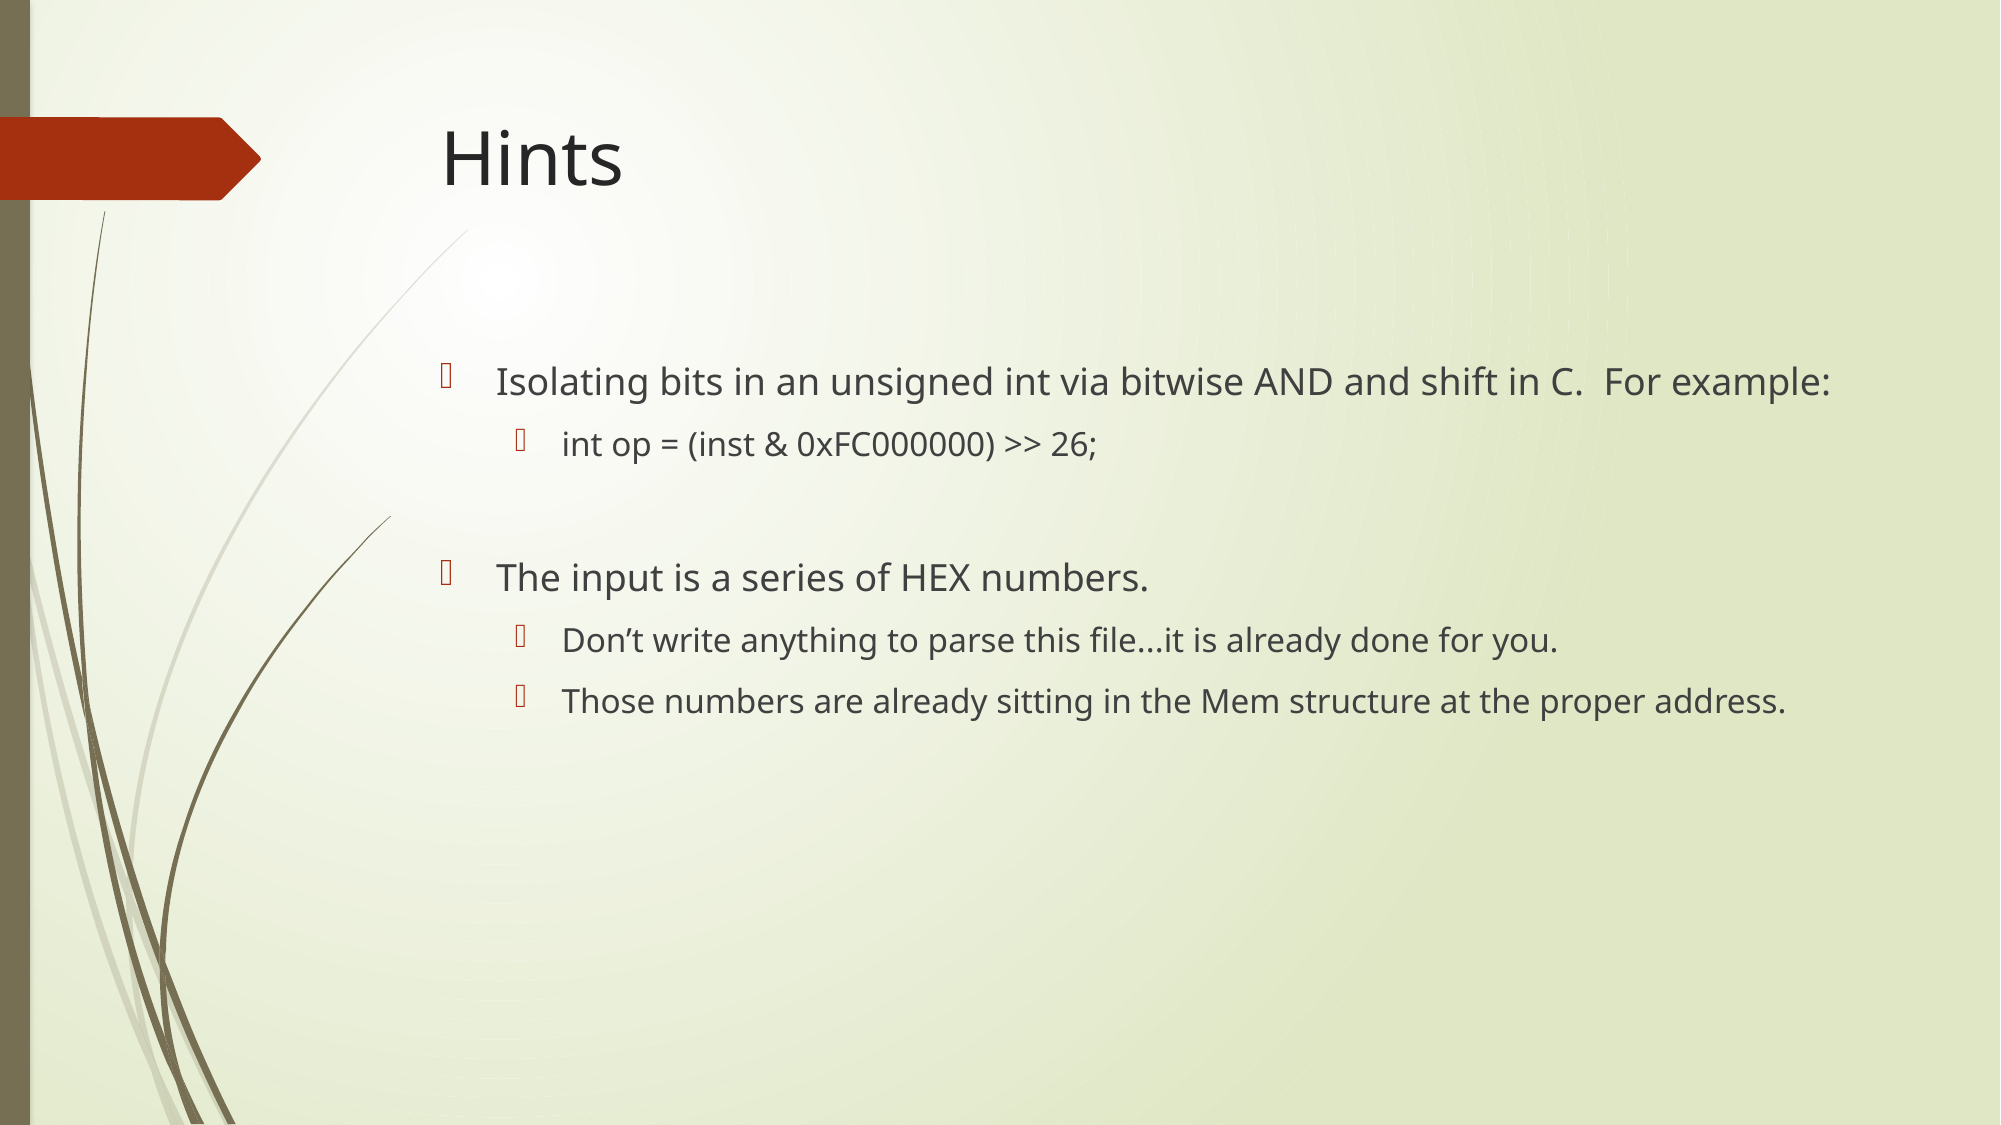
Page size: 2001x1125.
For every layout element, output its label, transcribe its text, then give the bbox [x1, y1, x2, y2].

title Hints [425, 102, 1888, 313]
list Isolating bits in an unsigned int via bitwise AND and shift in C. For example: int op = (inst & 0xFC000000) >> 26; The input is a series of HEX numbers. Don’t write anything to parse this file...it is already done for you. Those numbers are already sitting in the Mem structure at the proper address. [424, 350, 1888, 970]
